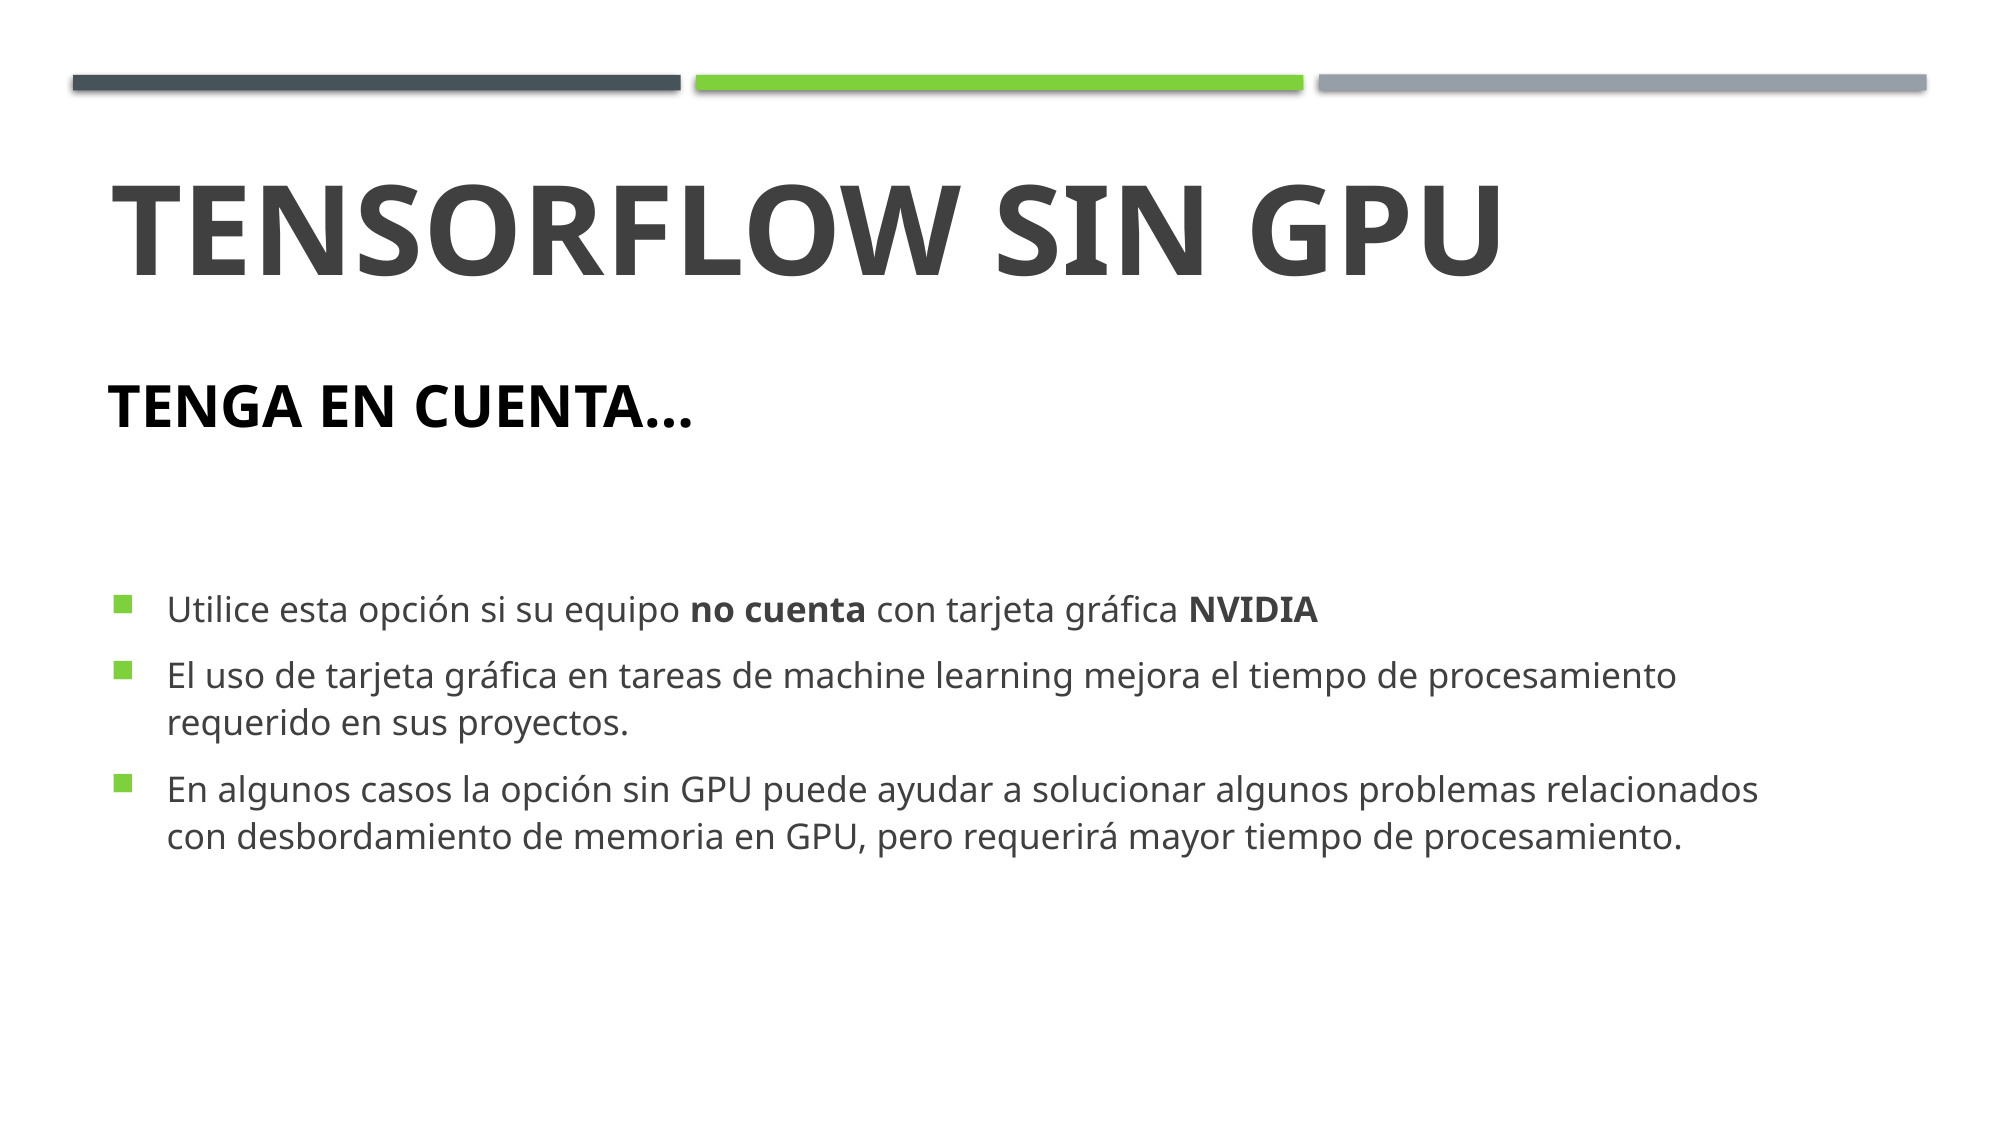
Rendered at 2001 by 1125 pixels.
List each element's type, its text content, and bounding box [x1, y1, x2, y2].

list Utilice esta opción si su equipo no cuenta con tarjeta gráfica NVIDIA El uso de tarjeta gráfica en tareas de machine learning mejora el tiempo de procesamiento requerido en sus proyectos. En algunos casos la opción sin GPU puede ayudar a solucionar algunos problemas relacionados con desbordamiento de memoria en GPU, pero requerirá mayor tiempo de procesamiento. [95, 458, 1802, 1047]
title Tensorflow sin gpu [95, 115, 1905, 311]
text_box TENGA EN CUENTA… [92, 361, 853, 447]
